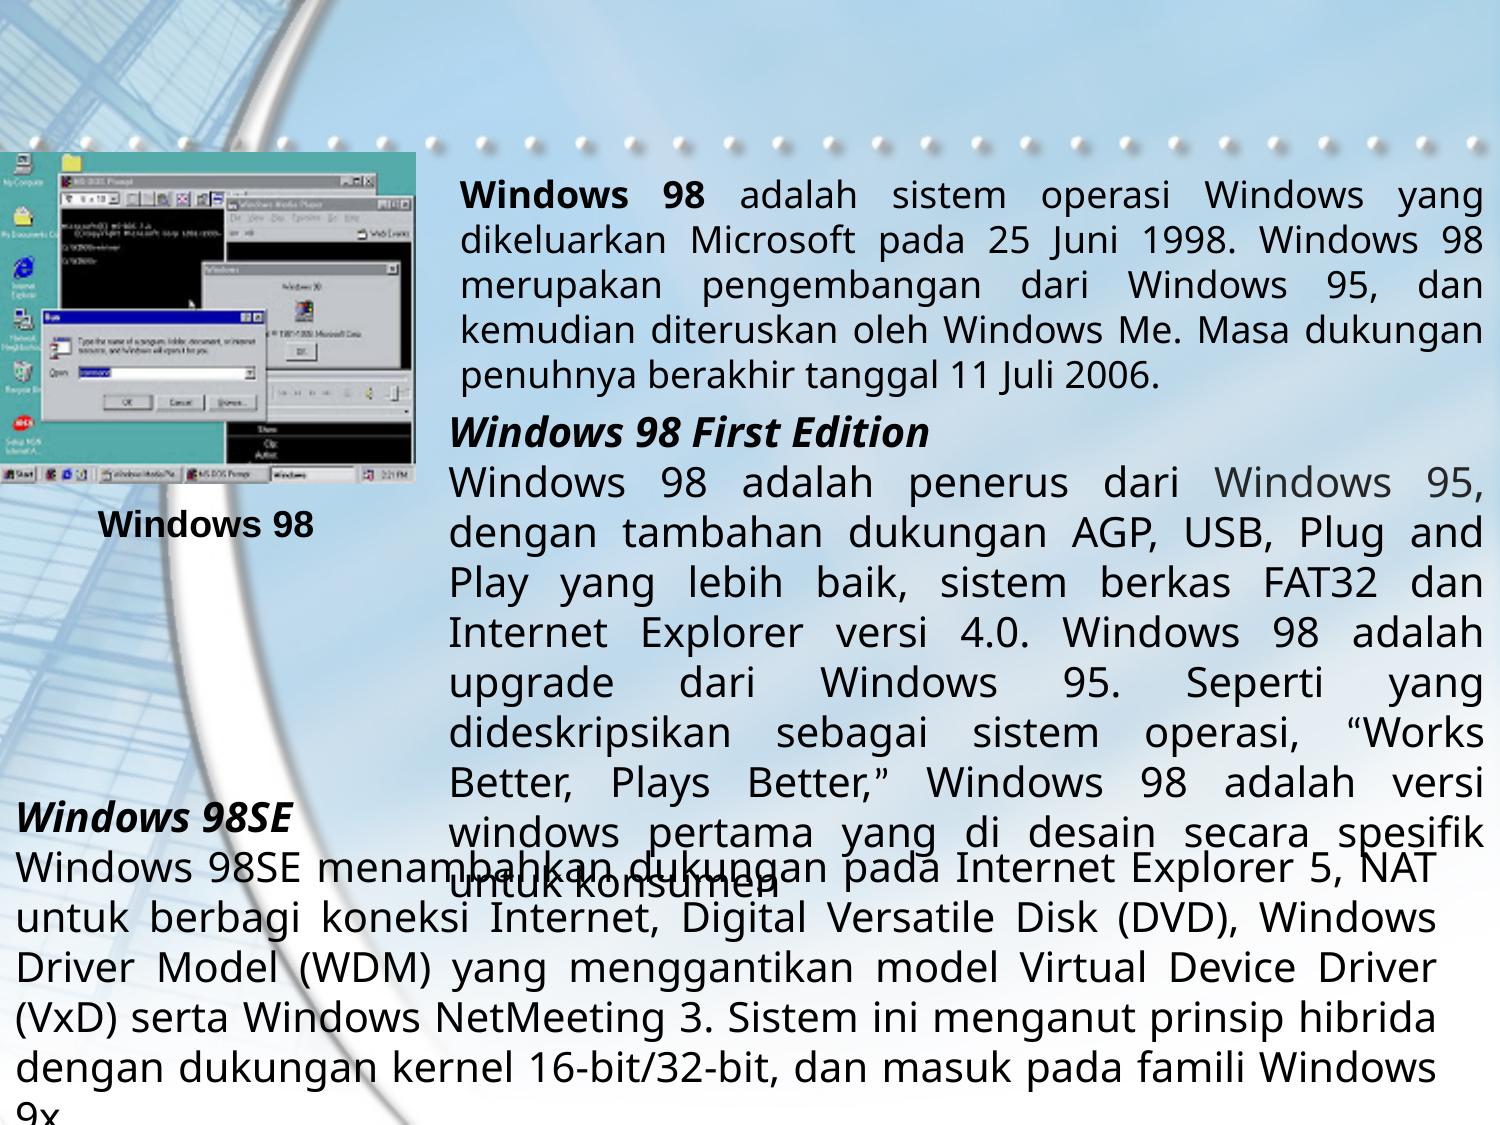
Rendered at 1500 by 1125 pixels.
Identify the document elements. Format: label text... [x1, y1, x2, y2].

text_box Windows 98SE Windows 98SE menambahkan dukungan pada Internet Explorer 5, NAT untuk berbagi koneksi Internet, Digital Versatile Disk (DVD), Windows Driver Model (WDM) yang menggantikan model Virtual Device Driver (VxD) serta Windows NetMeeting 3. Sistem ini menganut prinsip hibrida dengan dukungan kernel 16-bit/32-bit, dan masuk pada famili Windows 9x. [0, 783, 1453, 1125]
text_box Windows 98 adalah sistem operasi Windows yang dikeluarkan Microsoft pada 25 Juni 1998. Windows 98 merupakan pengembangan dari Windows 95, dan kemudian diteruskan oleh Windows Me. Masa dukungan penuhnya berakhir tanggal 11 Juli 2006. [445, 163, 1500, 398]
text_box Windows 98 First Edition Windows 98 adalah penerus dari Windows 95, dengan tambahan dukungan AGP, USB, Plug and Play yang lebih baik, sistem berkas FAT32 dan Internet Explorer versi 4.0. Windows 98 adalah upgrade dari Windows 95. Seperti yang dideskripsikan sebagai sistem operasi, “Works Better, Plays Better,” Windows 98 adalah versi windows pertama yang di desain secara spesifik untuk konsumen [433, 398, 1500, 914]
picture [0, 152, 416, 484]
text_box Windows 98 [83, 492, 330, 552]
